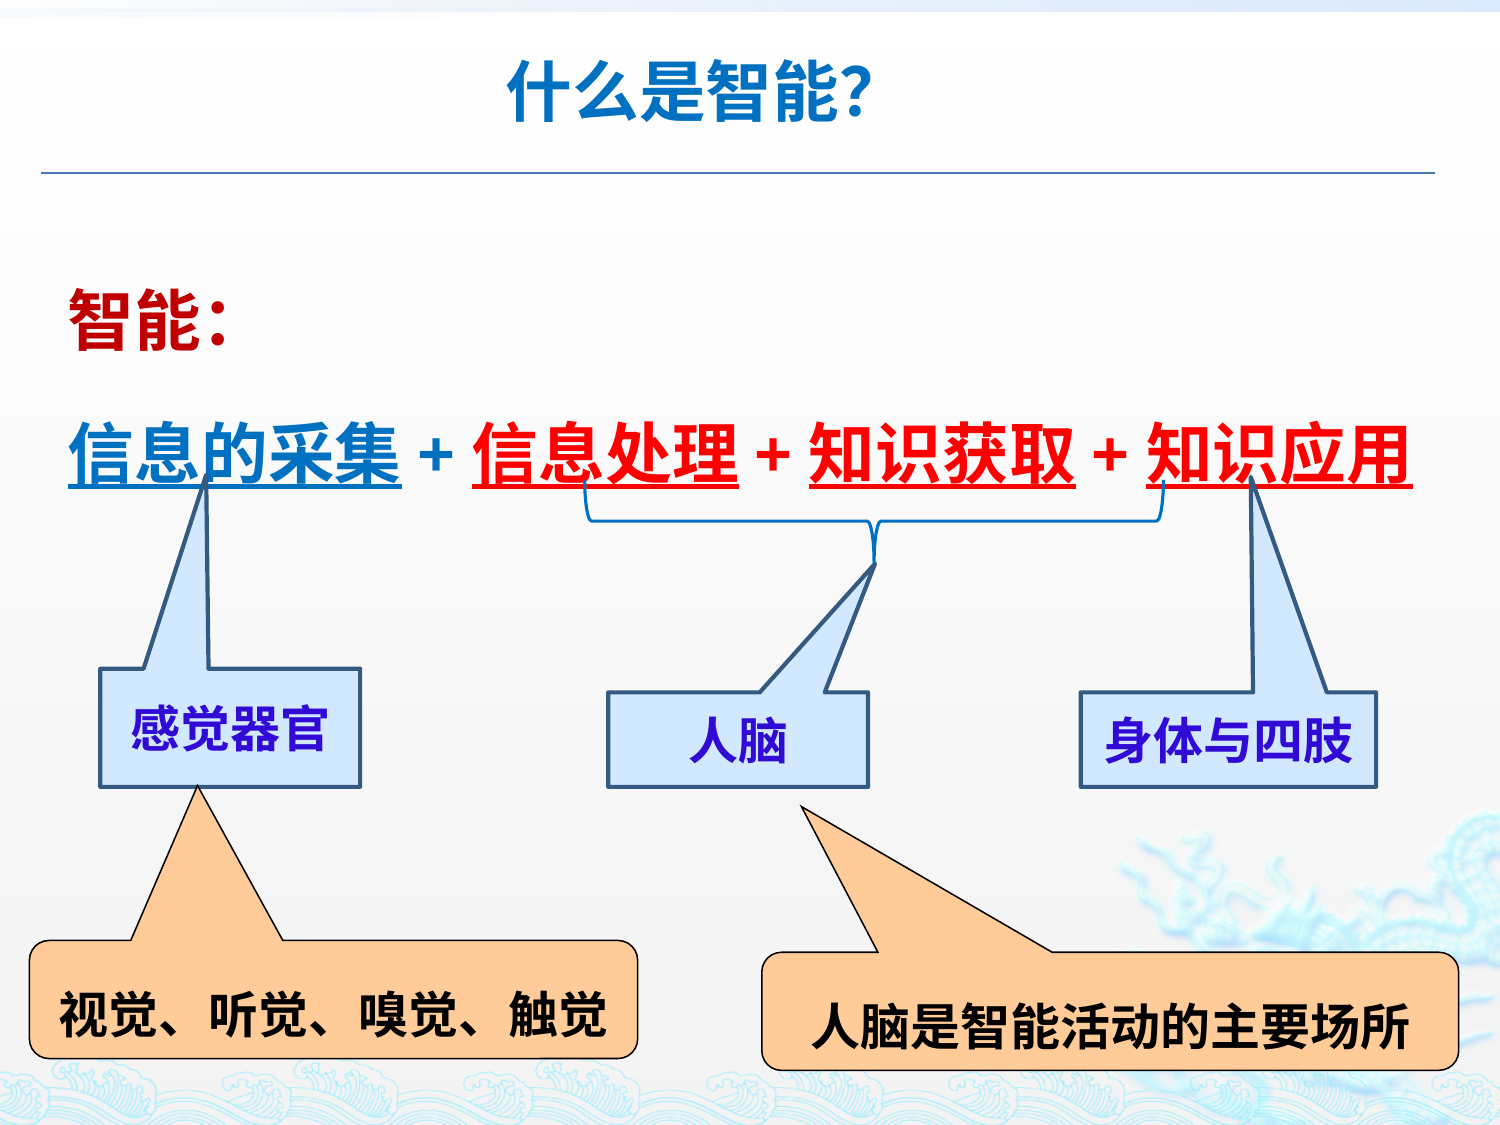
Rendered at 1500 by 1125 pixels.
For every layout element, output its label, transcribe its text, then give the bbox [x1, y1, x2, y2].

text_box 身体与四肢 [1078, 474, 1379, 789]
text_box 智能： 信息的采集+信息处理+知识获取+知识应用 [53, 231, 1436, 500]
text_box 什么是智能？ [383, 42, 1029, 140]
text_box 人脑是智能活动的主要场所 [761, 806, 1459, 1071]
text_box [583, 479, 1165, 564]
text_box 人脑 [606, 561, 878, 789]
text_box 感觉器官 [98, 472, 363, 789]
text_box 视觉、听觉、嗅觉、触觉 [29, 785, 638, 1059]
